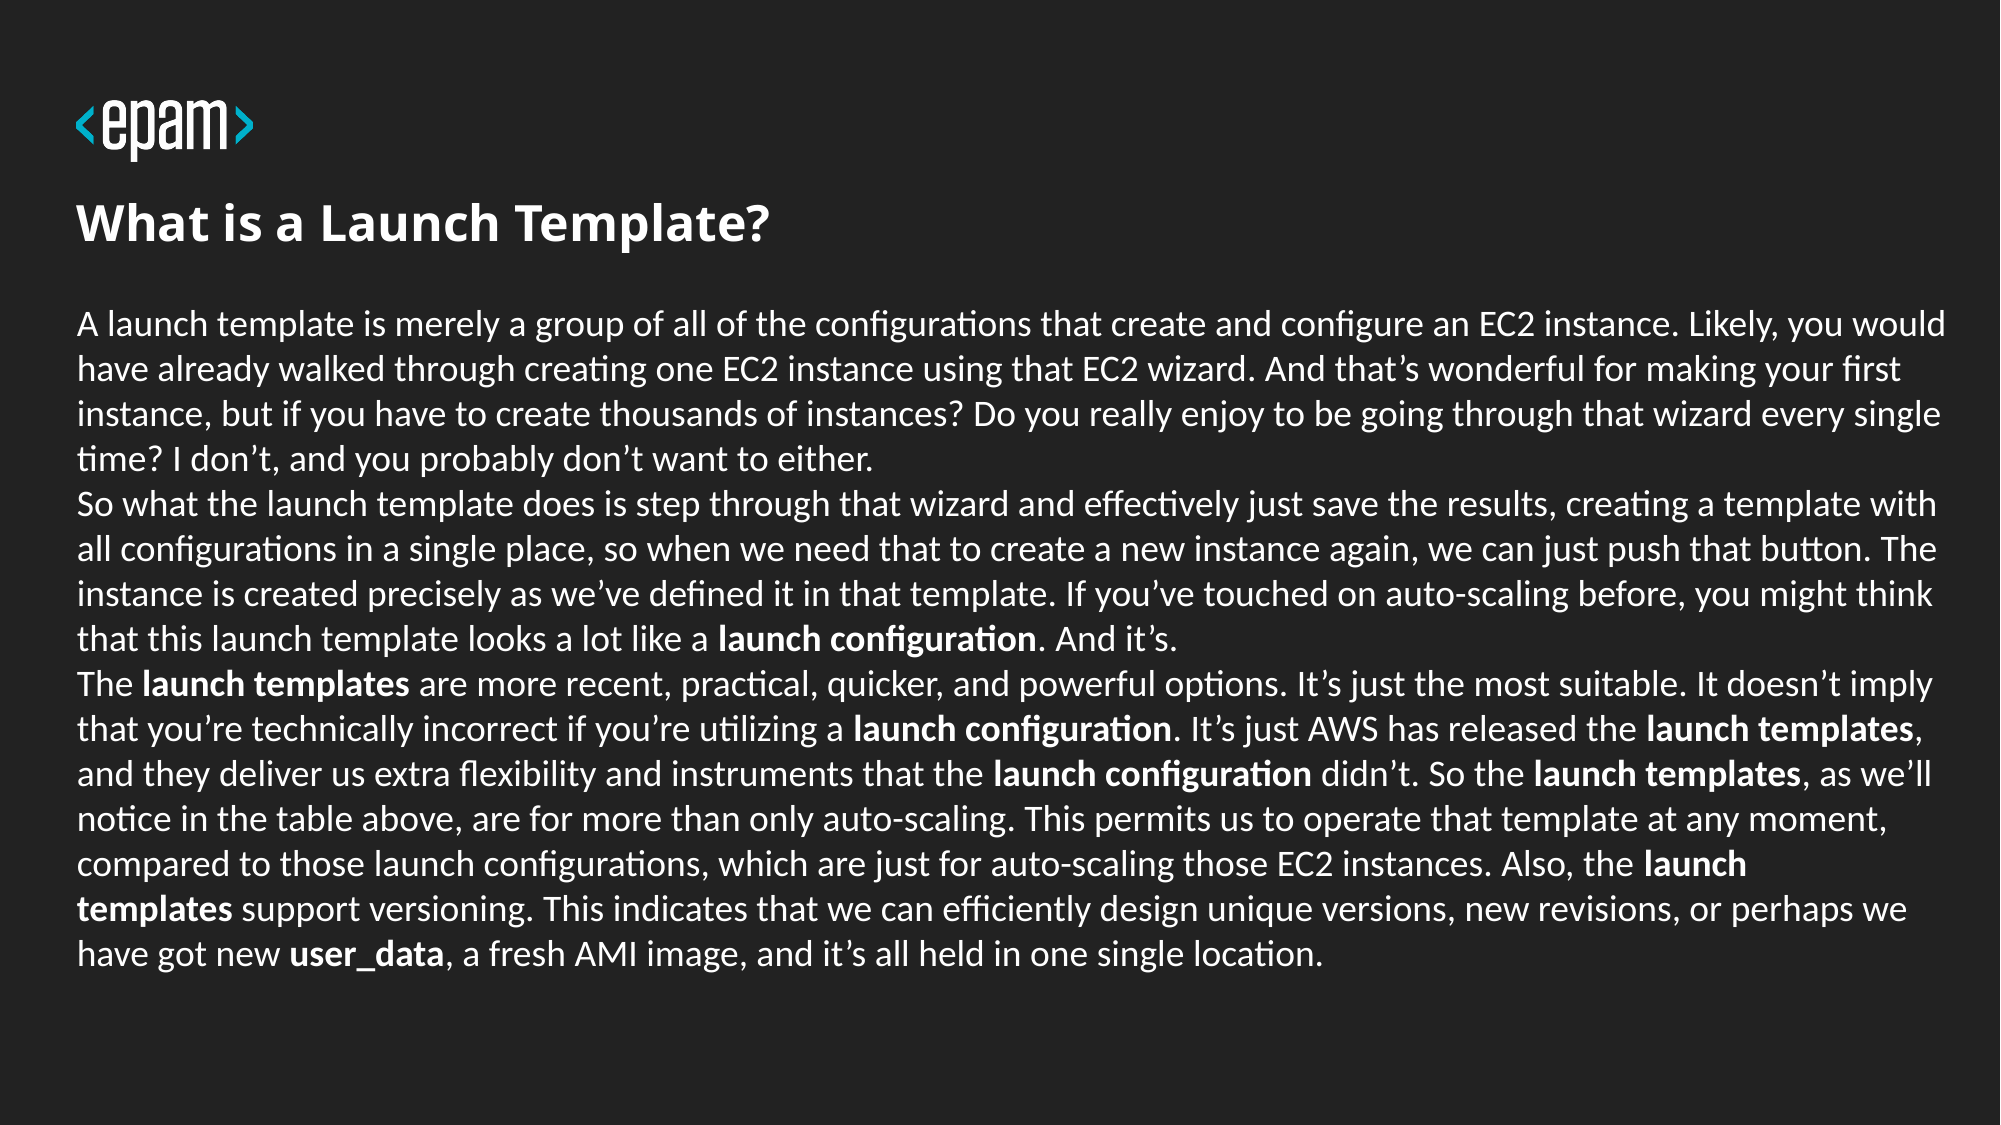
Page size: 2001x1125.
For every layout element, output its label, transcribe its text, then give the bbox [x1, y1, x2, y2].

title What is a Launch Template? [76, 191, 901, 253]
list A launch template is merely a group of all of the configurations that create and configure an EC2 instance. Likely, you would have already walked through creating one EC2 instance using that EC2 wizard. And that’s wonderful for making your first instance, but if you have to create thousands of instances? Do you really enjoy to be going through that wizard every single time? I don’t, and you probably don’t want to either. So what the launch template does is step through that wizard and effectively just save the results, creating a template with all configurations in a single place, so when we need that to create a new instance again, we can just push that button. The instance is created precisely as we’ve defined it in that template. If you’ve touched on auto-scaling before, you might think that this launch template looks a lot like a launch configuration. And it’s. The launch templates are more recent, practical, quicker, and powerful options. It’s just the most suitable. It doesn’t imply that you’re technically incorrect if you’re utilizing a launch configuration. It’s just AWS has released the launch templates, and they deliver us extra flexibility and instruments that the launch configuration didn’t. So the launch templates, as we’ll notice in the table above, are for more than only auto-scaling. This permits us to operate that template at any moment, compared to those launch configurations, which are just for auto-scaling those EC2 instances. Also, the launch templates support versioning. This indicates that we can efficiently design unique versions, new revisions, or perhaps we have got new user_data, a fresh AMI image, and it’s all held in one single location. [76, 298, 1956, 981]
picture [76, 100, 253, 162]
